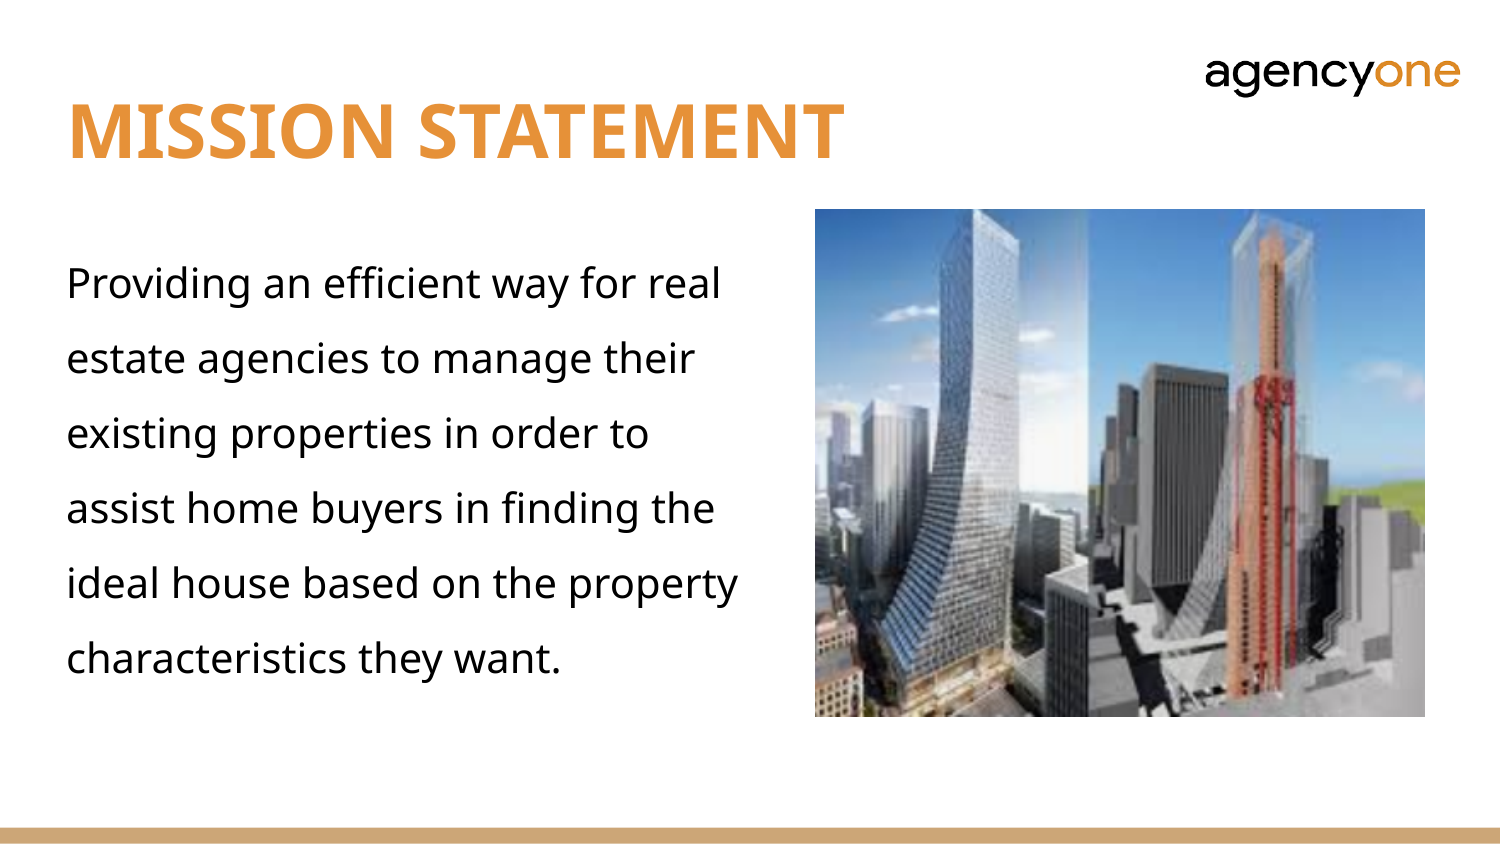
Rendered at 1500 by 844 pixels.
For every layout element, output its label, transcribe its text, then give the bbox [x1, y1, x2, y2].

picture [815, 209, 1425, 717]
title MISSION STATEMENT [51, 51, 1449, 189]
picture [1205, 26, 1461, 122]
list Providing an efficient way for real estate agencies to manage their existing properties in order to assist home buyers in finding the ideal house based on the property characteristics they want. [51, 216, 762, 752]
